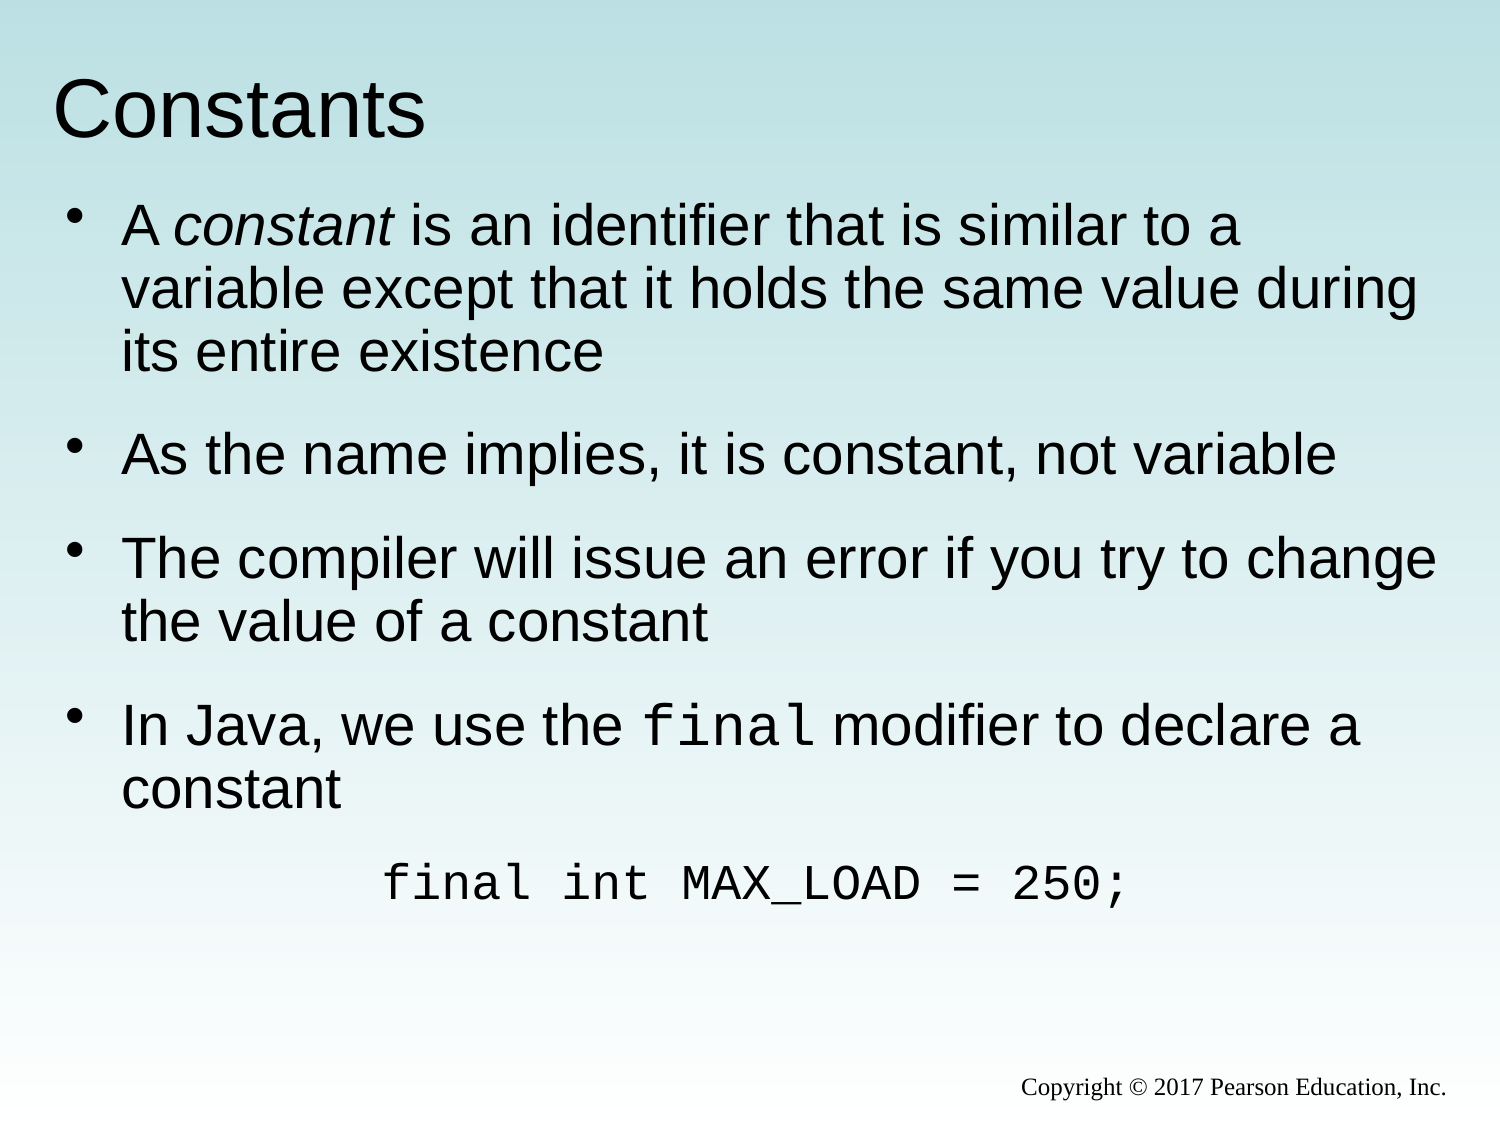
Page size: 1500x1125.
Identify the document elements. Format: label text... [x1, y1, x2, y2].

list A constant is an identifier that is similar to a variable except that it holds the same value during its entire existence As the name implies, it is constant, not variable The compiler will issue an error if you try to change the value of a constant In Java, we use the final modifier to declare a constant final int MAX_LOAD = 250; [50, 187, 1463, 1000]
title Constants [37, 45, 1463, 163]
footer Copyright © 2017 Pearson Education, Inc. [549, 1062, 1463, 1114]
